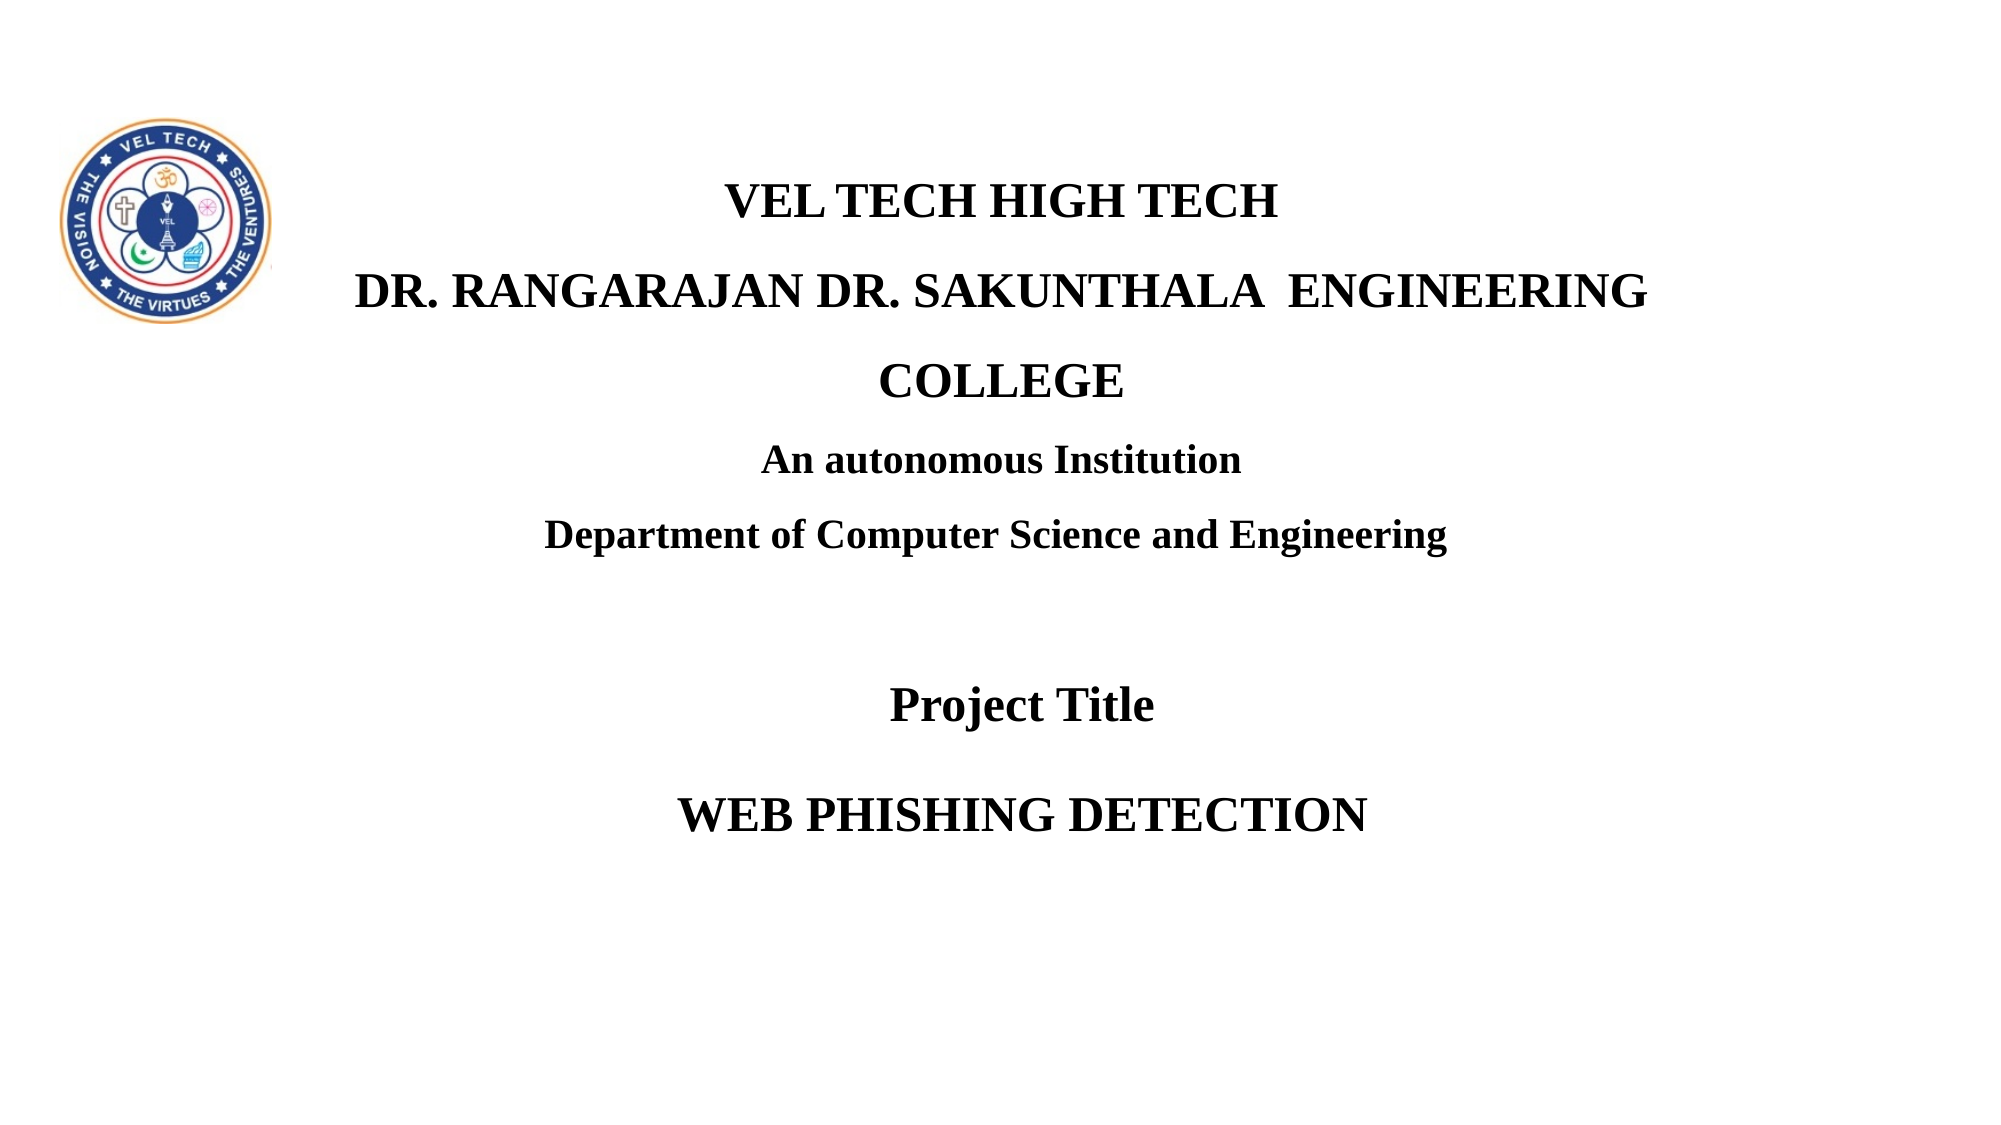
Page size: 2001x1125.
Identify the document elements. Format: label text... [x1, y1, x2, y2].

subtitle Project Title WEB PHISHING DETECTION [468, 633, 1589, 836]
title VEL TECH HIGH TECH DR. RANGARAJAN DR. SAKUNTHALA ENGINEERING COLLEGE An autonomous Institution Department of Computer Science and Engineering [251, 94, 1752, 625]
picture [59, 117, 272, 324]
